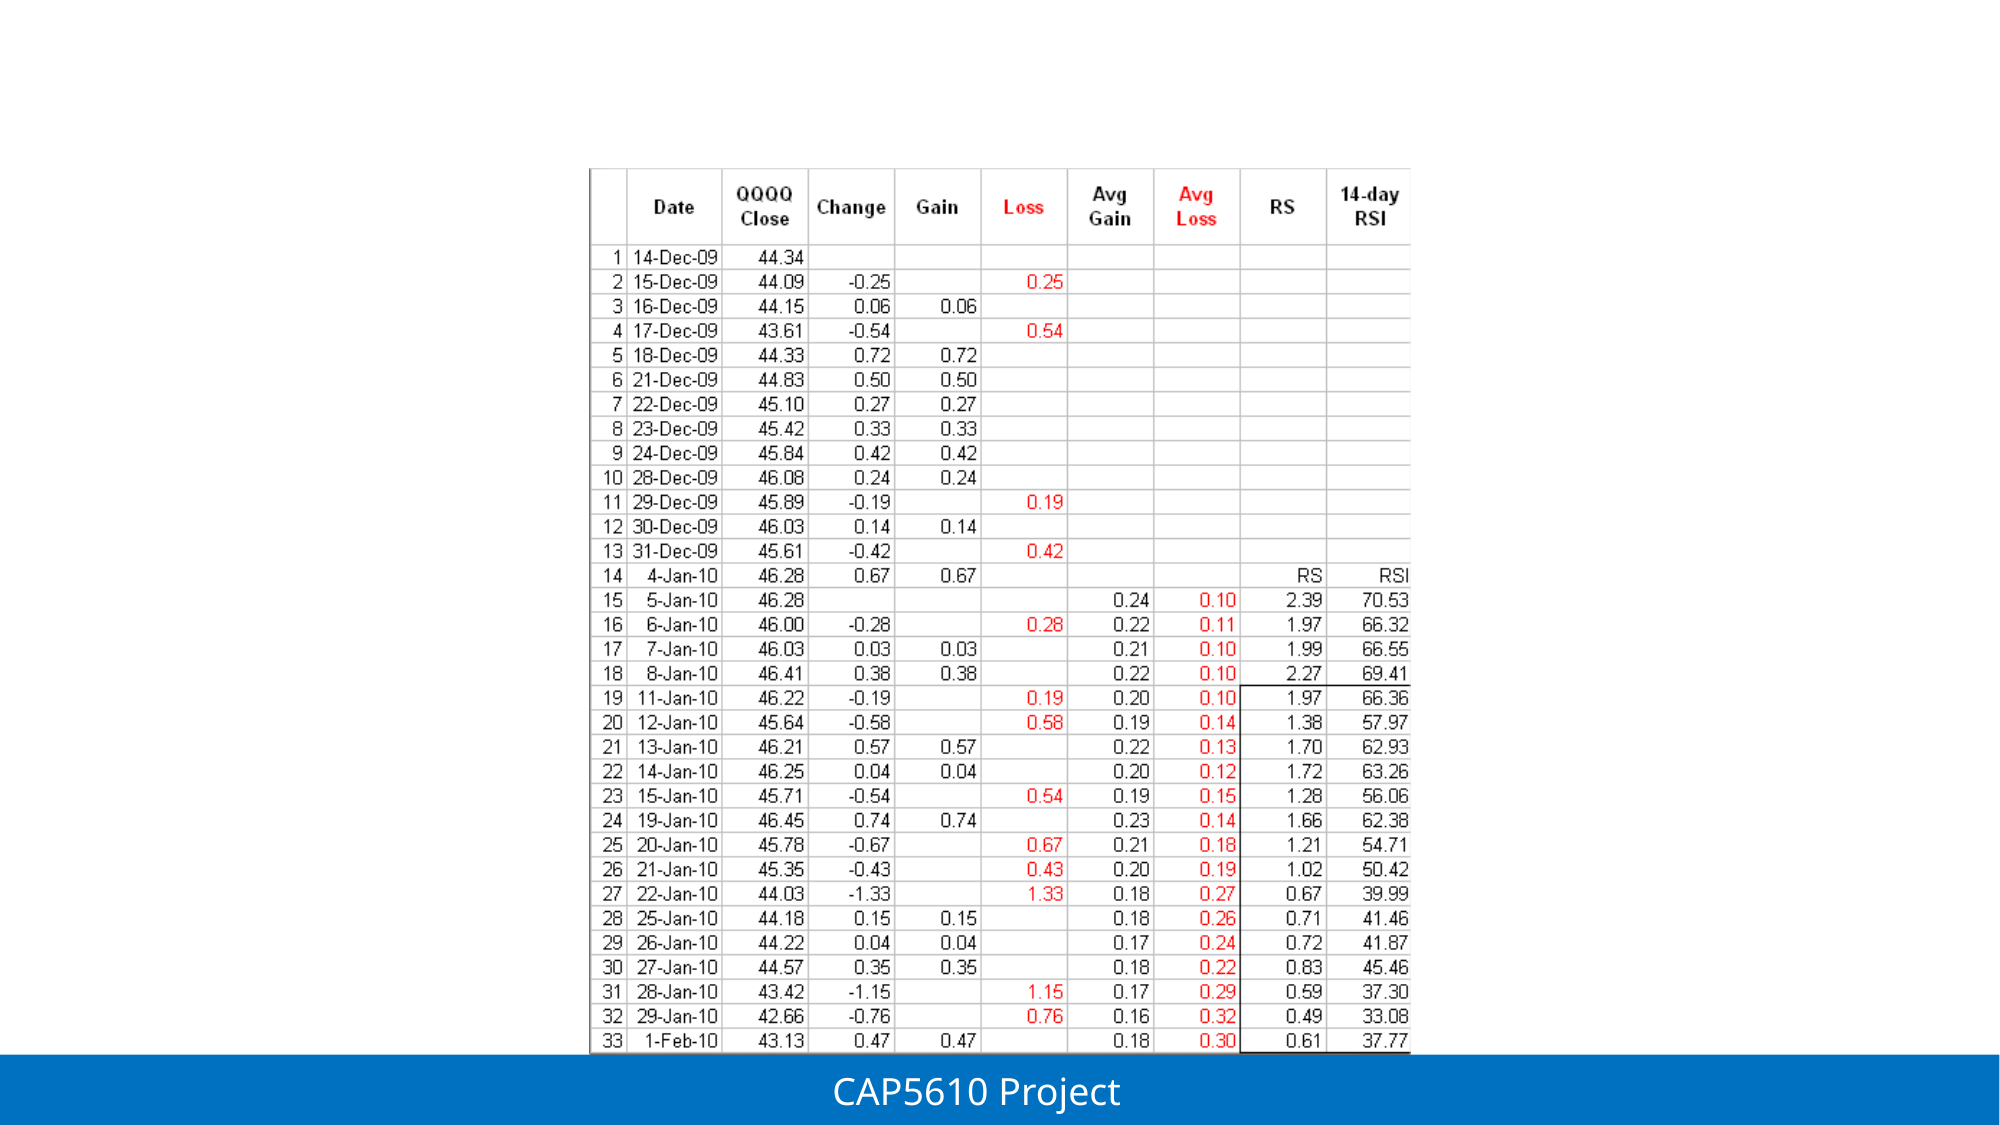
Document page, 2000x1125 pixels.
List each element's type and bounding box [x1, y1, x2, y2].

picture [588, 168, 1411, 1055]
